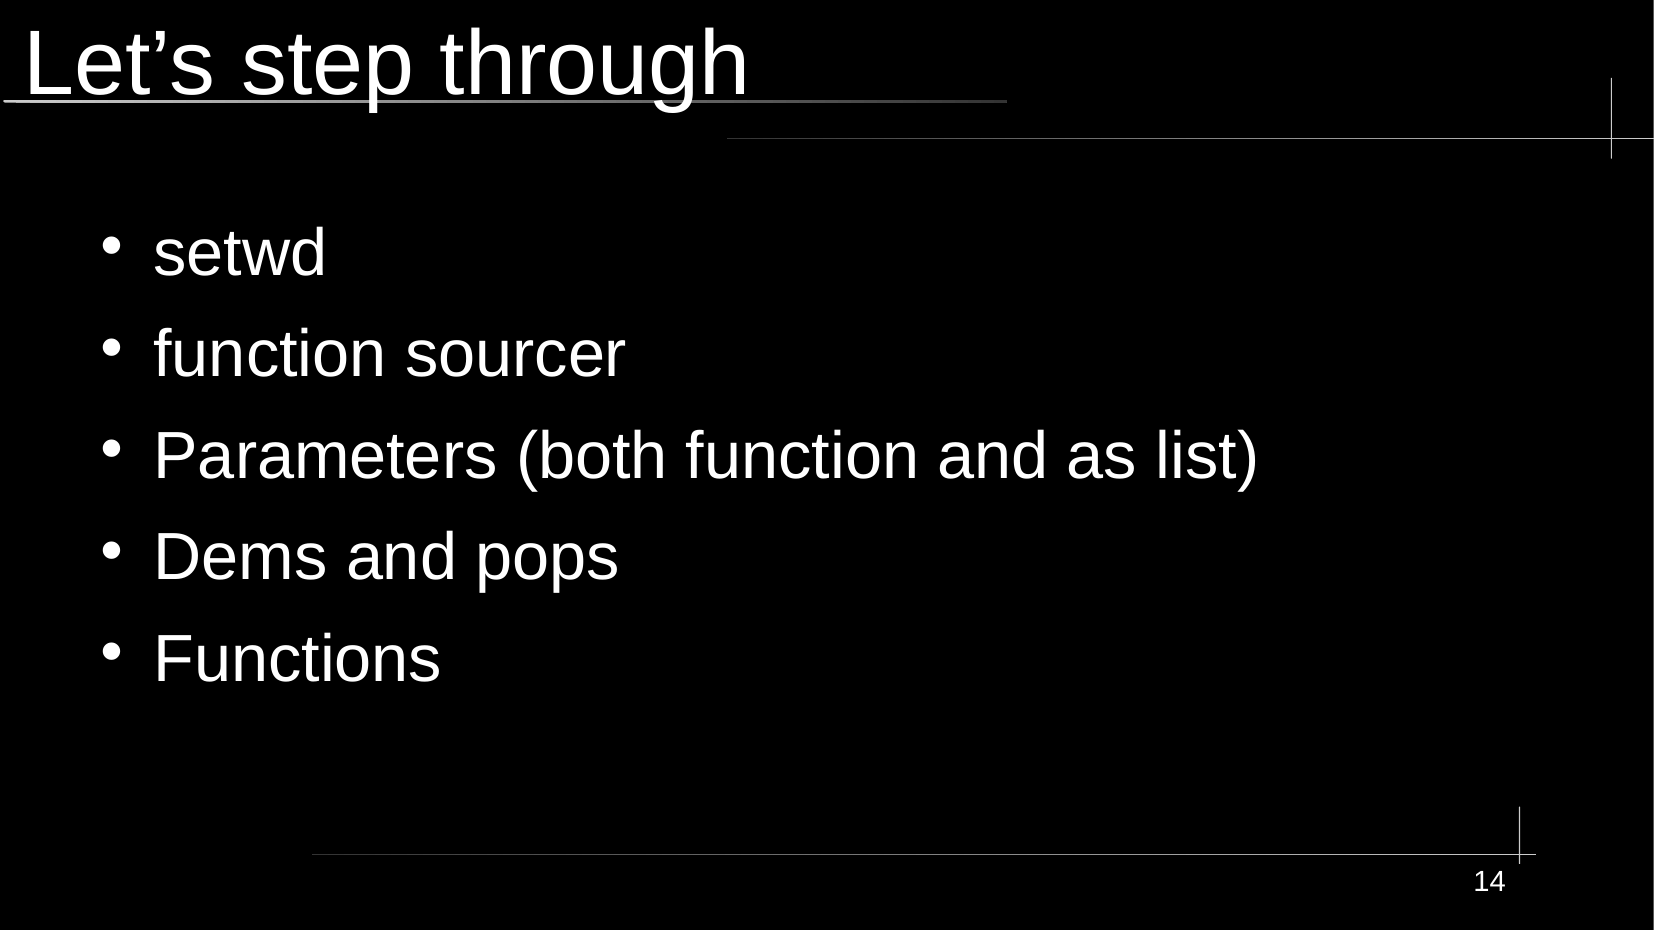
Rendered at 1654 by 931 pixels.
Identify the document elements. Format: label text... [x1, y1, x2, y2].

title Let’s step through [23, 11, 1589, 119]
slide_number 14 [1240, 862, 1506, 930]
list setwd function sourcer Parameters (both function and as list) Dems and pops Functions [82, 217, 1571, 757]
